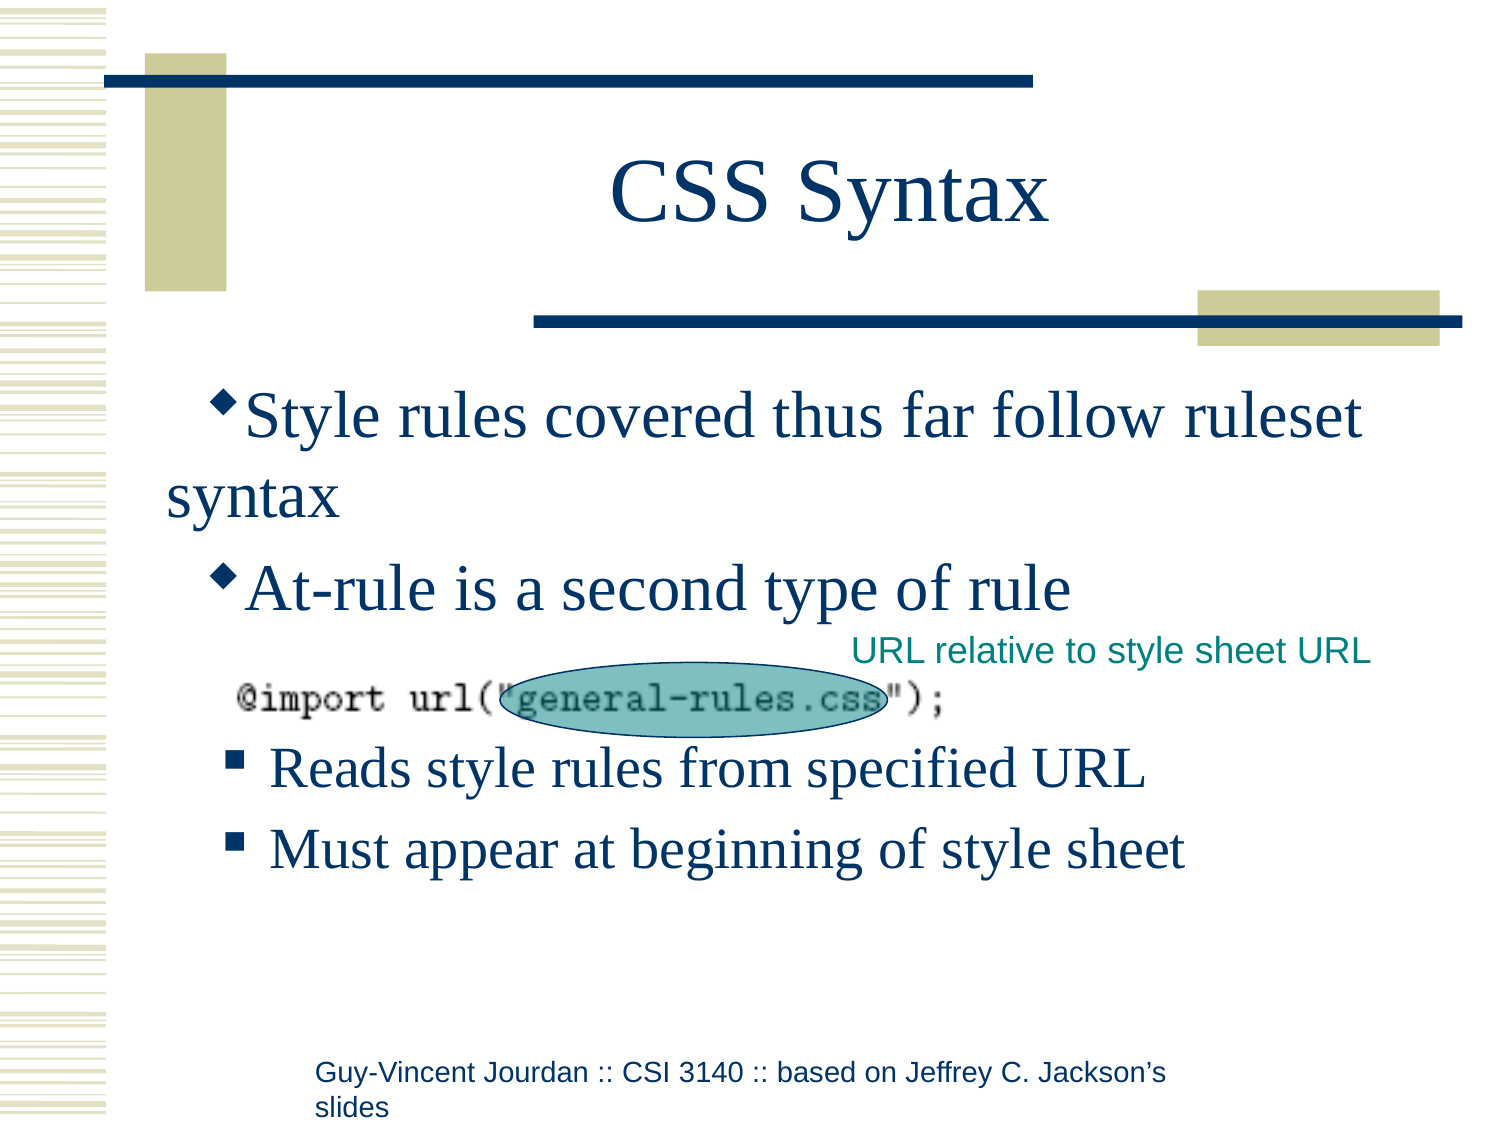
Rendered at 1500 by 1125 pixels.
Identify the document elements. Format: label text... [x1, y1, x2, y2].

text_box URL relative to style sheet URL [836, 618, 1387, 679]
footer Guy-Vincent Jourdan :: CSI 3140 :: based on Jeffrey C. Jackson’s slides [300, 1046, 1238, 1122]
title CSS Syntax [225, 99, 1436, 288]
picture [212, 662, 957, 732]
list Style rules covered thus far follow ruleset syntax At-rule is a second type of rule Reads style rules from specified URL Must appear at beginning of style sheet [132, 363, 1439, 1000]
